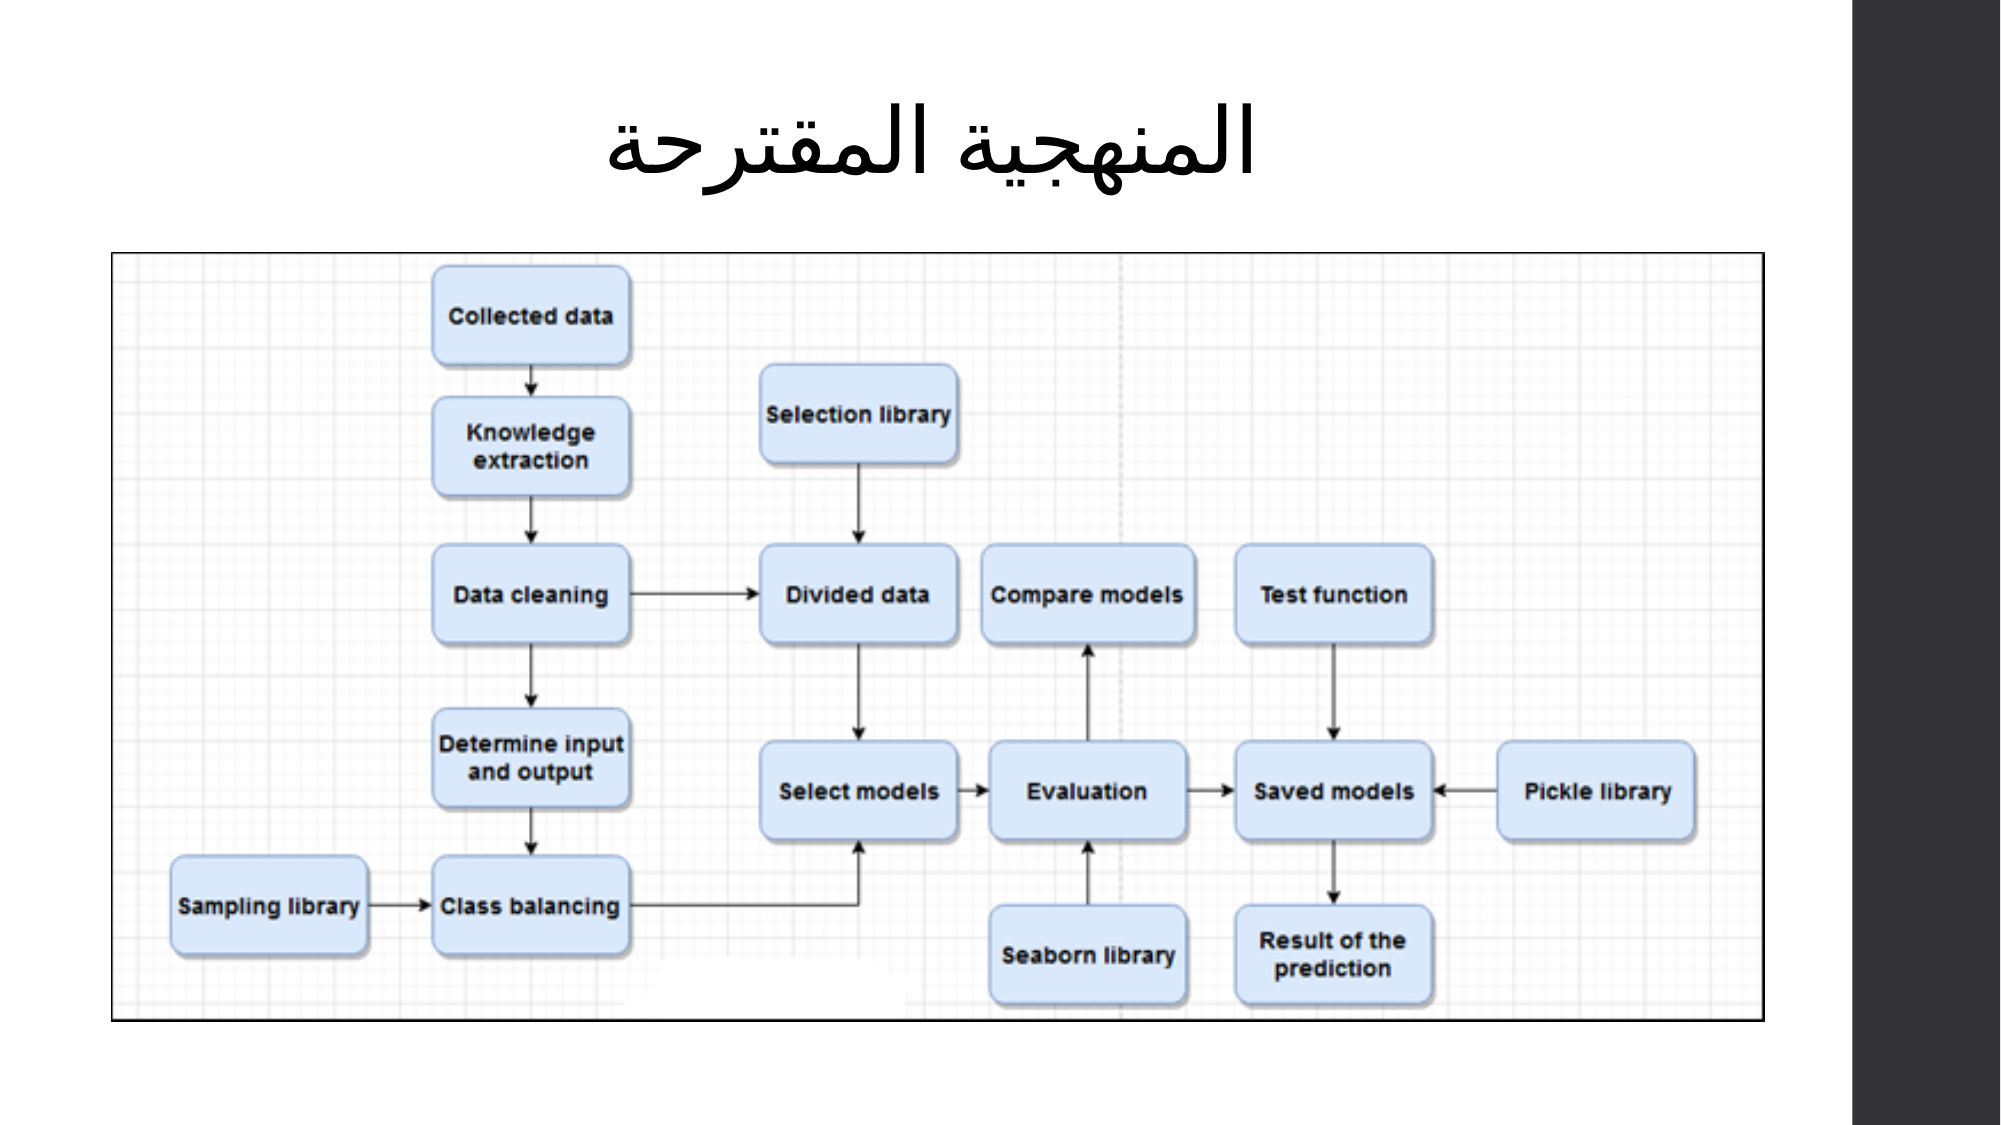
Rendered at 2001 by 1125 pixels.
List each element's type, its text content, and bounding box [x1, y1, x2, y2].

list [110, 252, 1765, 1022]
title المنهجية المقترحة [136, 74, 1727, 201]
